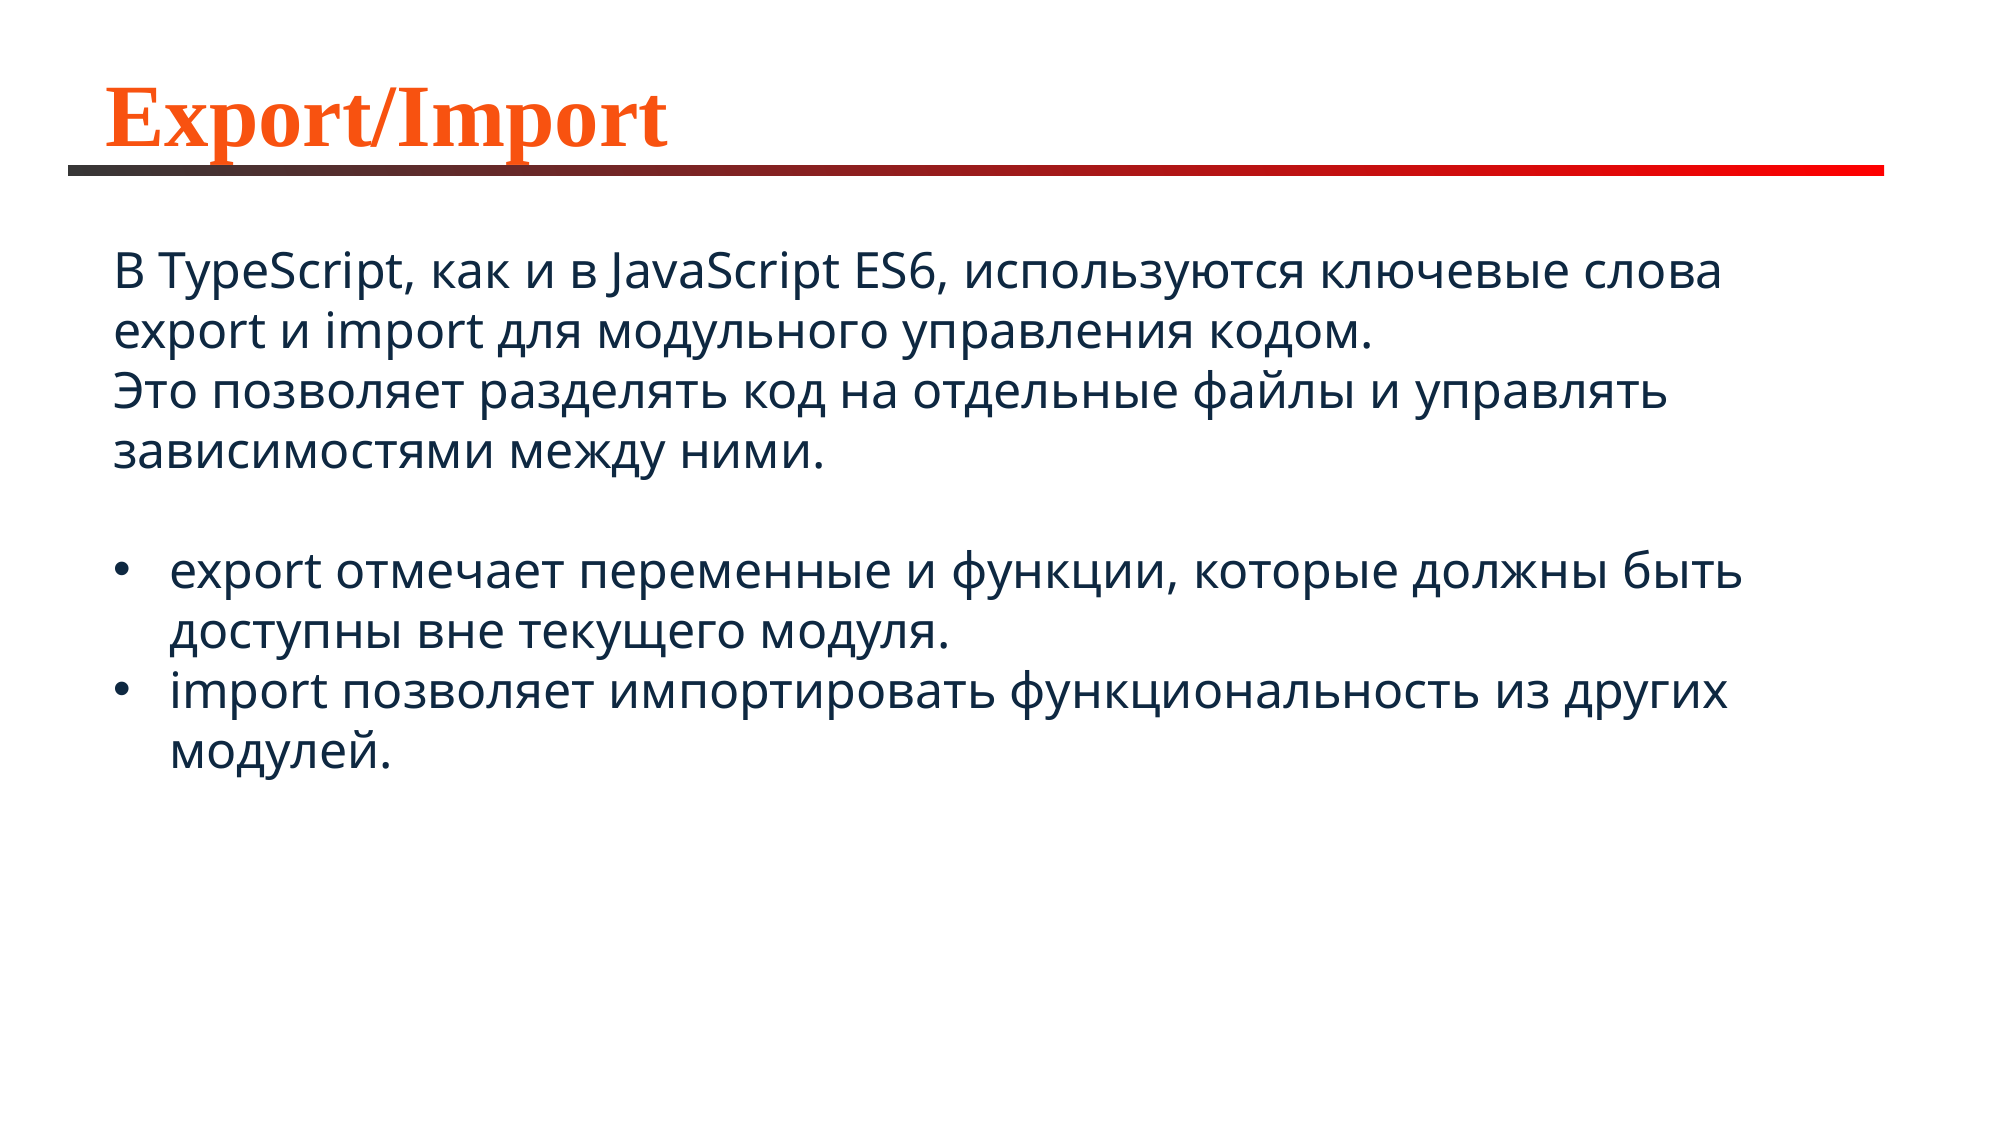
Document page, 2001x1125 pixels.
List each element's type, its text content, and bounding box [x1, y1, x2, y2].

title Export/Import [85, 37, 1889, 163]
text_box [68, 165, 1885, 176]
text_box В TypeScript, как и в JavaScript ES6, используются ключевые слова export и import для модульного управления кодом. Это позволяет разделять код на отдельные файлы и управлять зависимостями между ними. export отмечает переменные и функции, которые должны быть доступны вне текущего модуля. import позволяет импортировать функциональность из других модулей. [68, 218, 1885, 1022]
